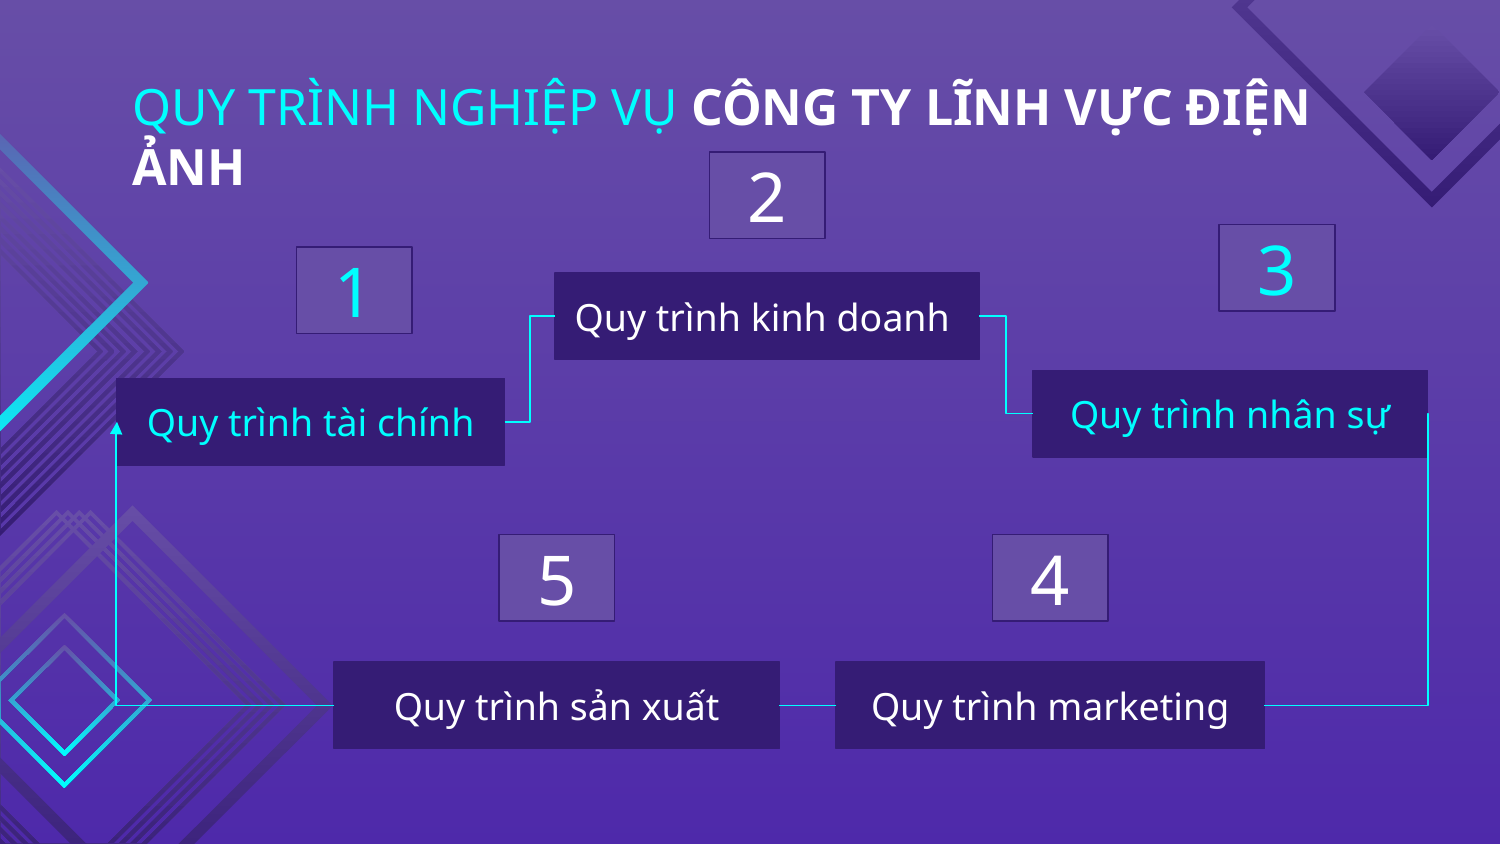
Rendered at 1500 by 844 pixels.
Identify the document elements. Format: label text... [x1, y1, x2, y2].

text_box Quy trình kinh doanh [555, 272, 980, 360]
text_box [116, 421, 335, 706]
text_box 3 [1219, 224, 1335, 312]
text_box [979, 315, 1034, 414]
text_box Quy trình nhân sự [1032, 370, 1428, 457]
text_box Quy trình sản xuất [334, 662, 780, 749]
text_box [1264, 413, 1428, 706]
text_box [504, 315, 556, 423]
text_box 1 [296, 247, 412, 334]
text_box 4 [992, 534, 1109, 621]
text_box 2 [709, 151, 826, 239]
text_box Quy trình tài chính [116, 378, 505, 466]
text_box Quy trình marketing [836, 662, 1265, 749]
title QUY TRÌNH NGHIỆP VỤ CÔNG TY LĨNH VỰC ĐIỆN ẢNH [116, 60, 1383, 155]
text_box 5 [498, 534, 615, 621]
